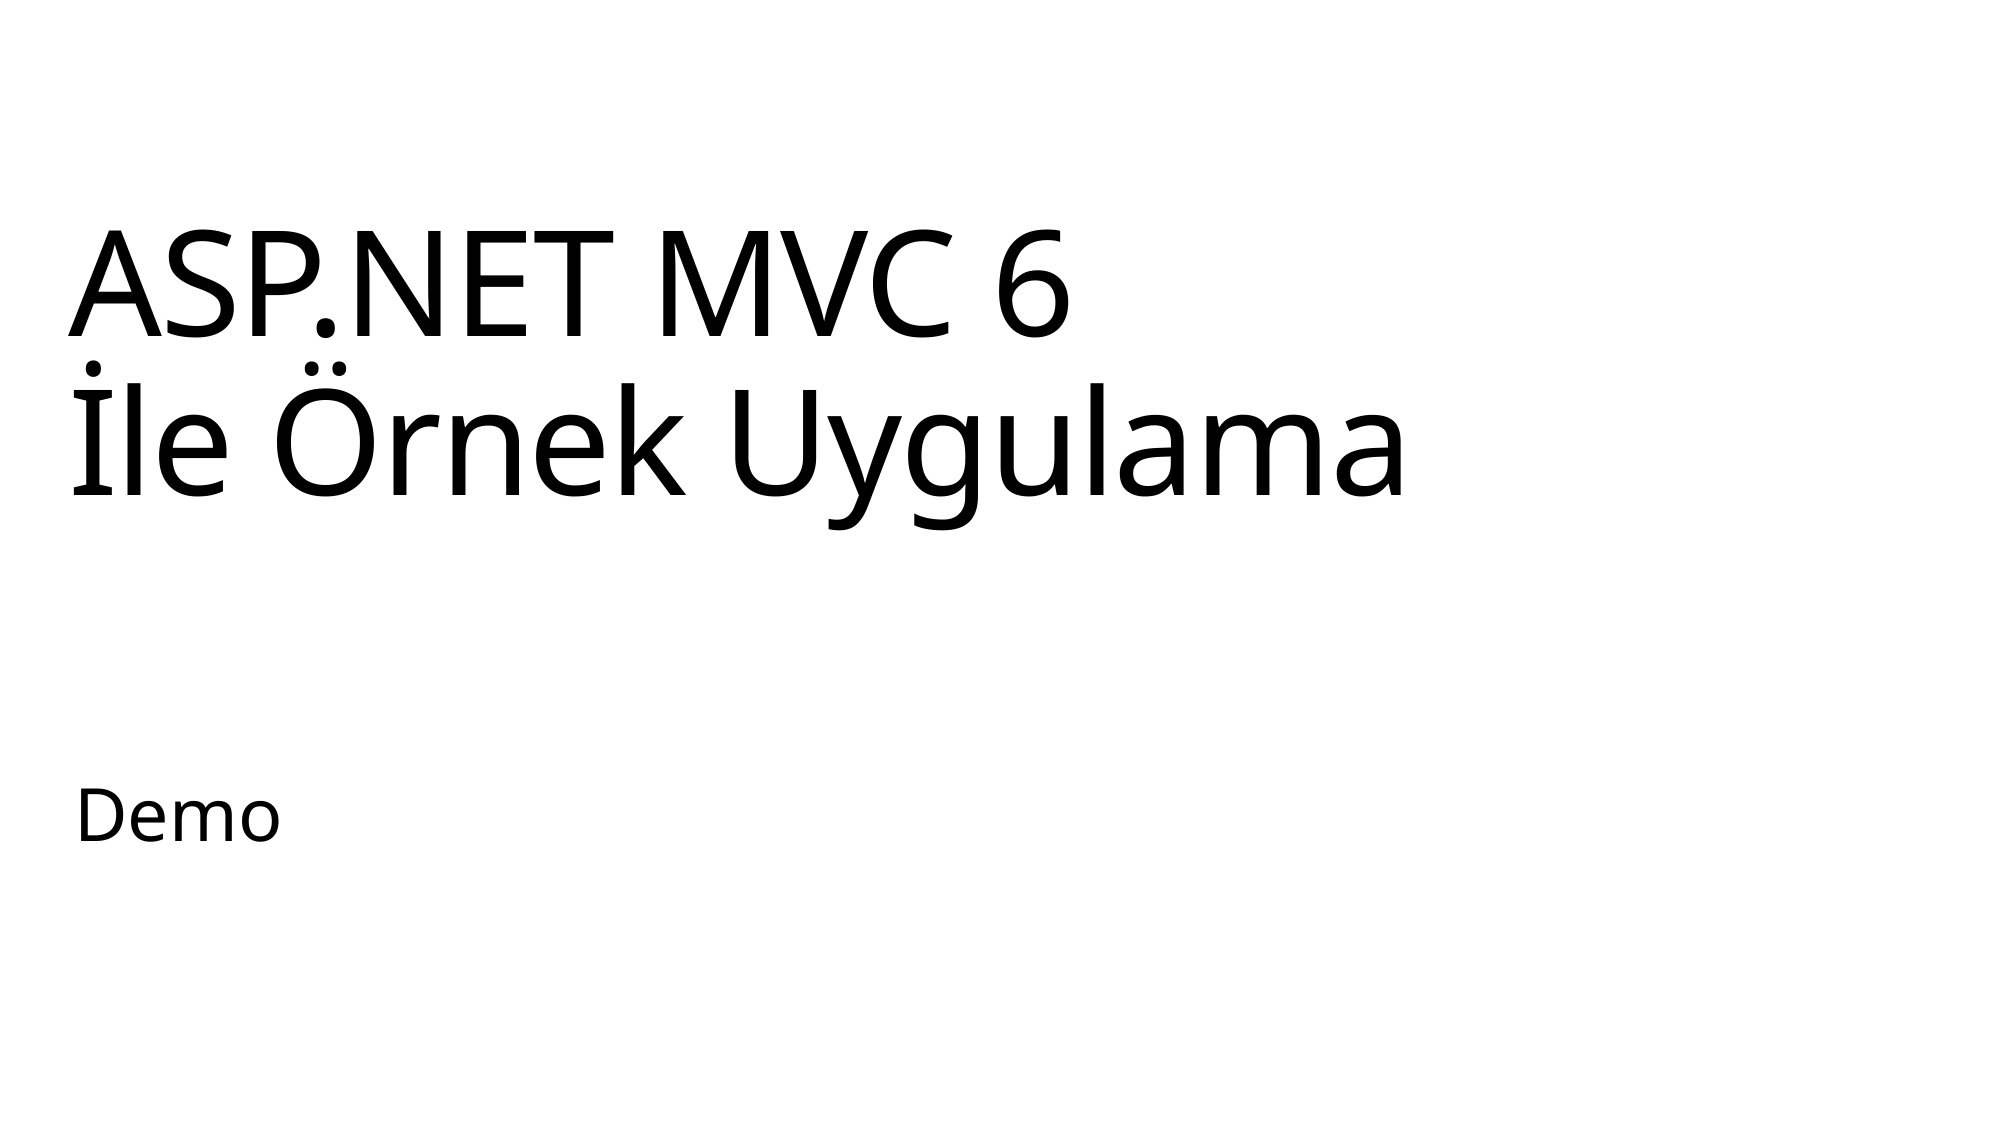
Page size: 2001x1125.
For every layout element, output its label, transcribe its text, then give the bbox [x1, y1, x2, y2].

list Demo [44, 753, 1613, 1048]
title ASP.NET MVC 6 İle Örnek Uygulama [44, 194, 1613, 753]
